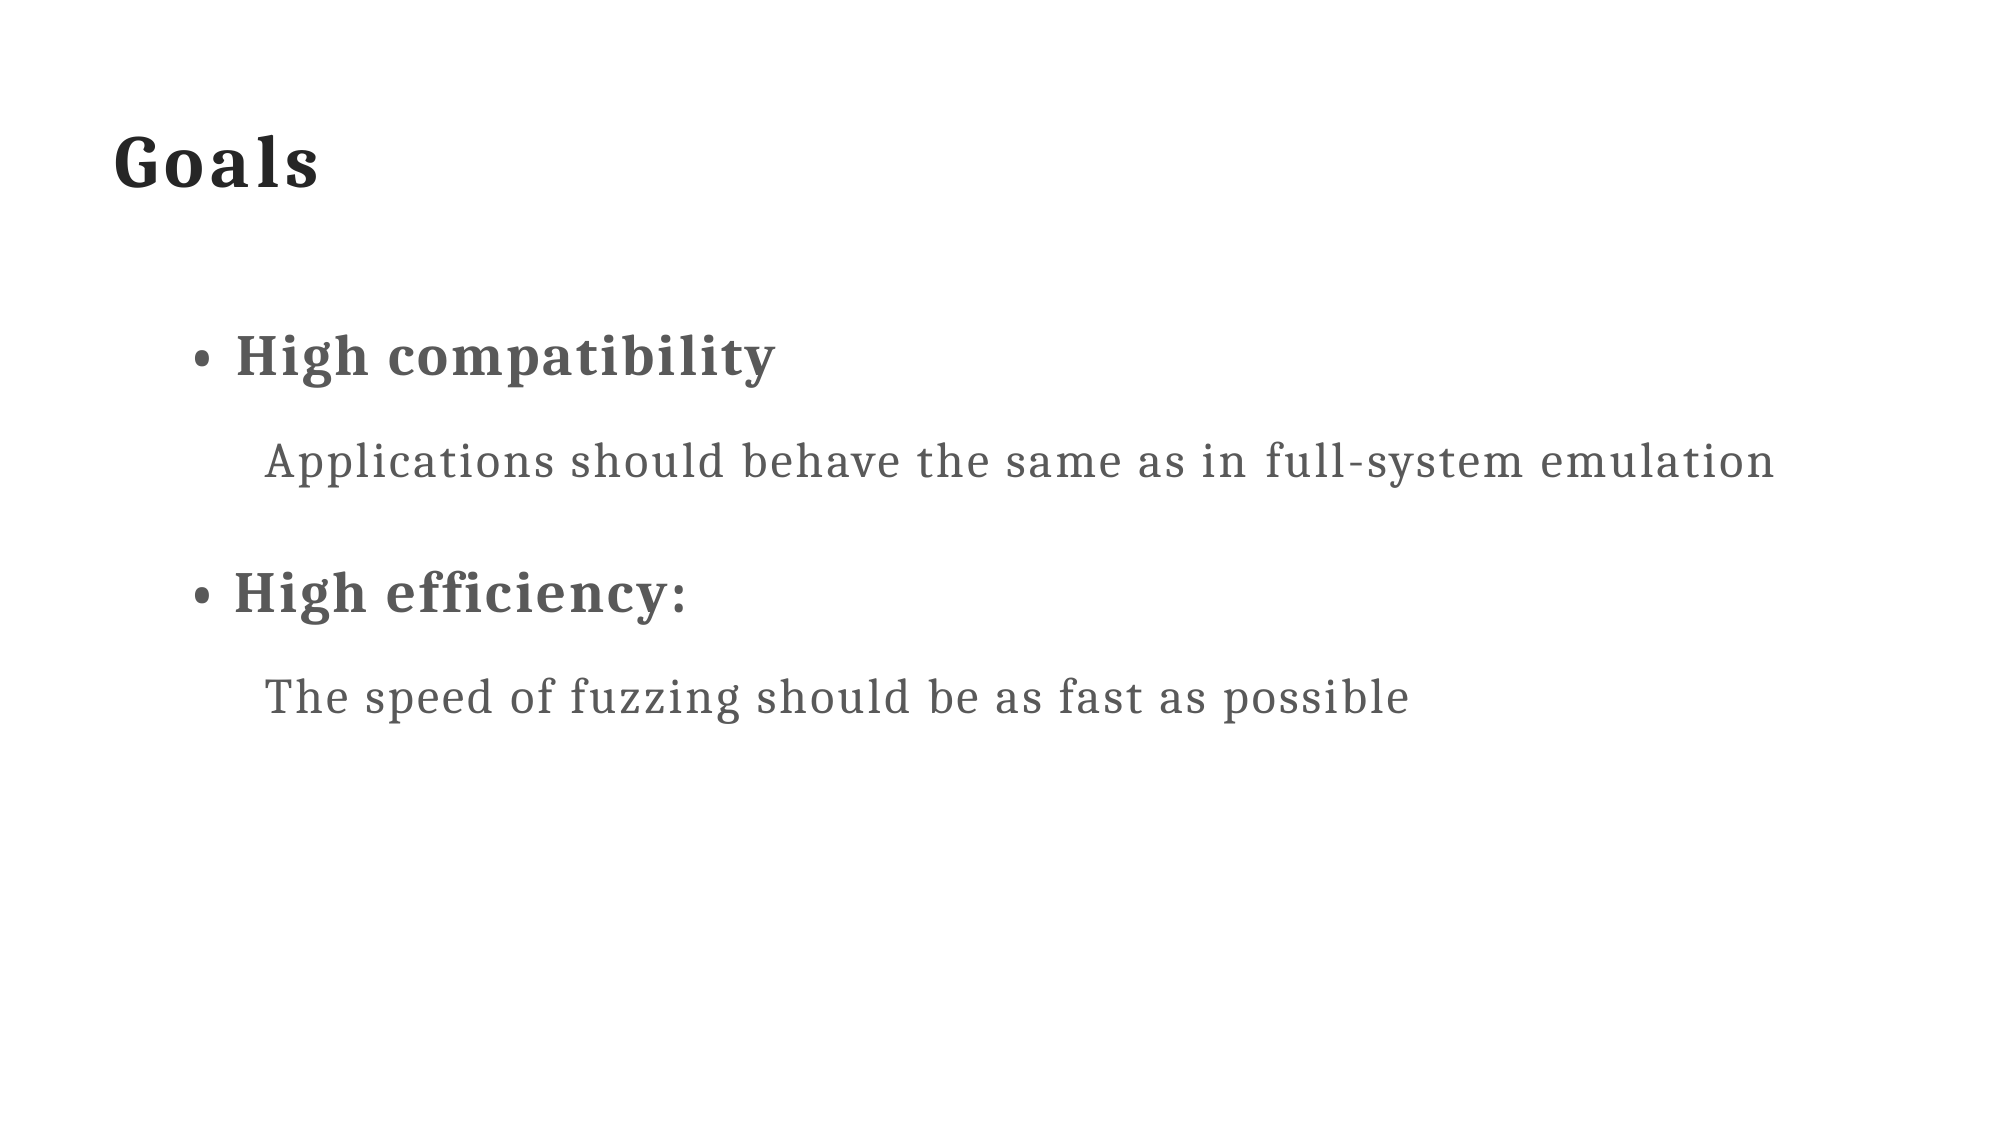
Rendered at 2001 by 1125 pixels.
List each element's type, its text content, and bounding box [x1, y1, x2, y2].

list • High compatibility Applications should behave the same as in full-system emulation • High efficiency: The speed of fuzzing should be as fast as possible [174, 277, 1849, 1011]
title Goals [99, 99, 1900, 216]
